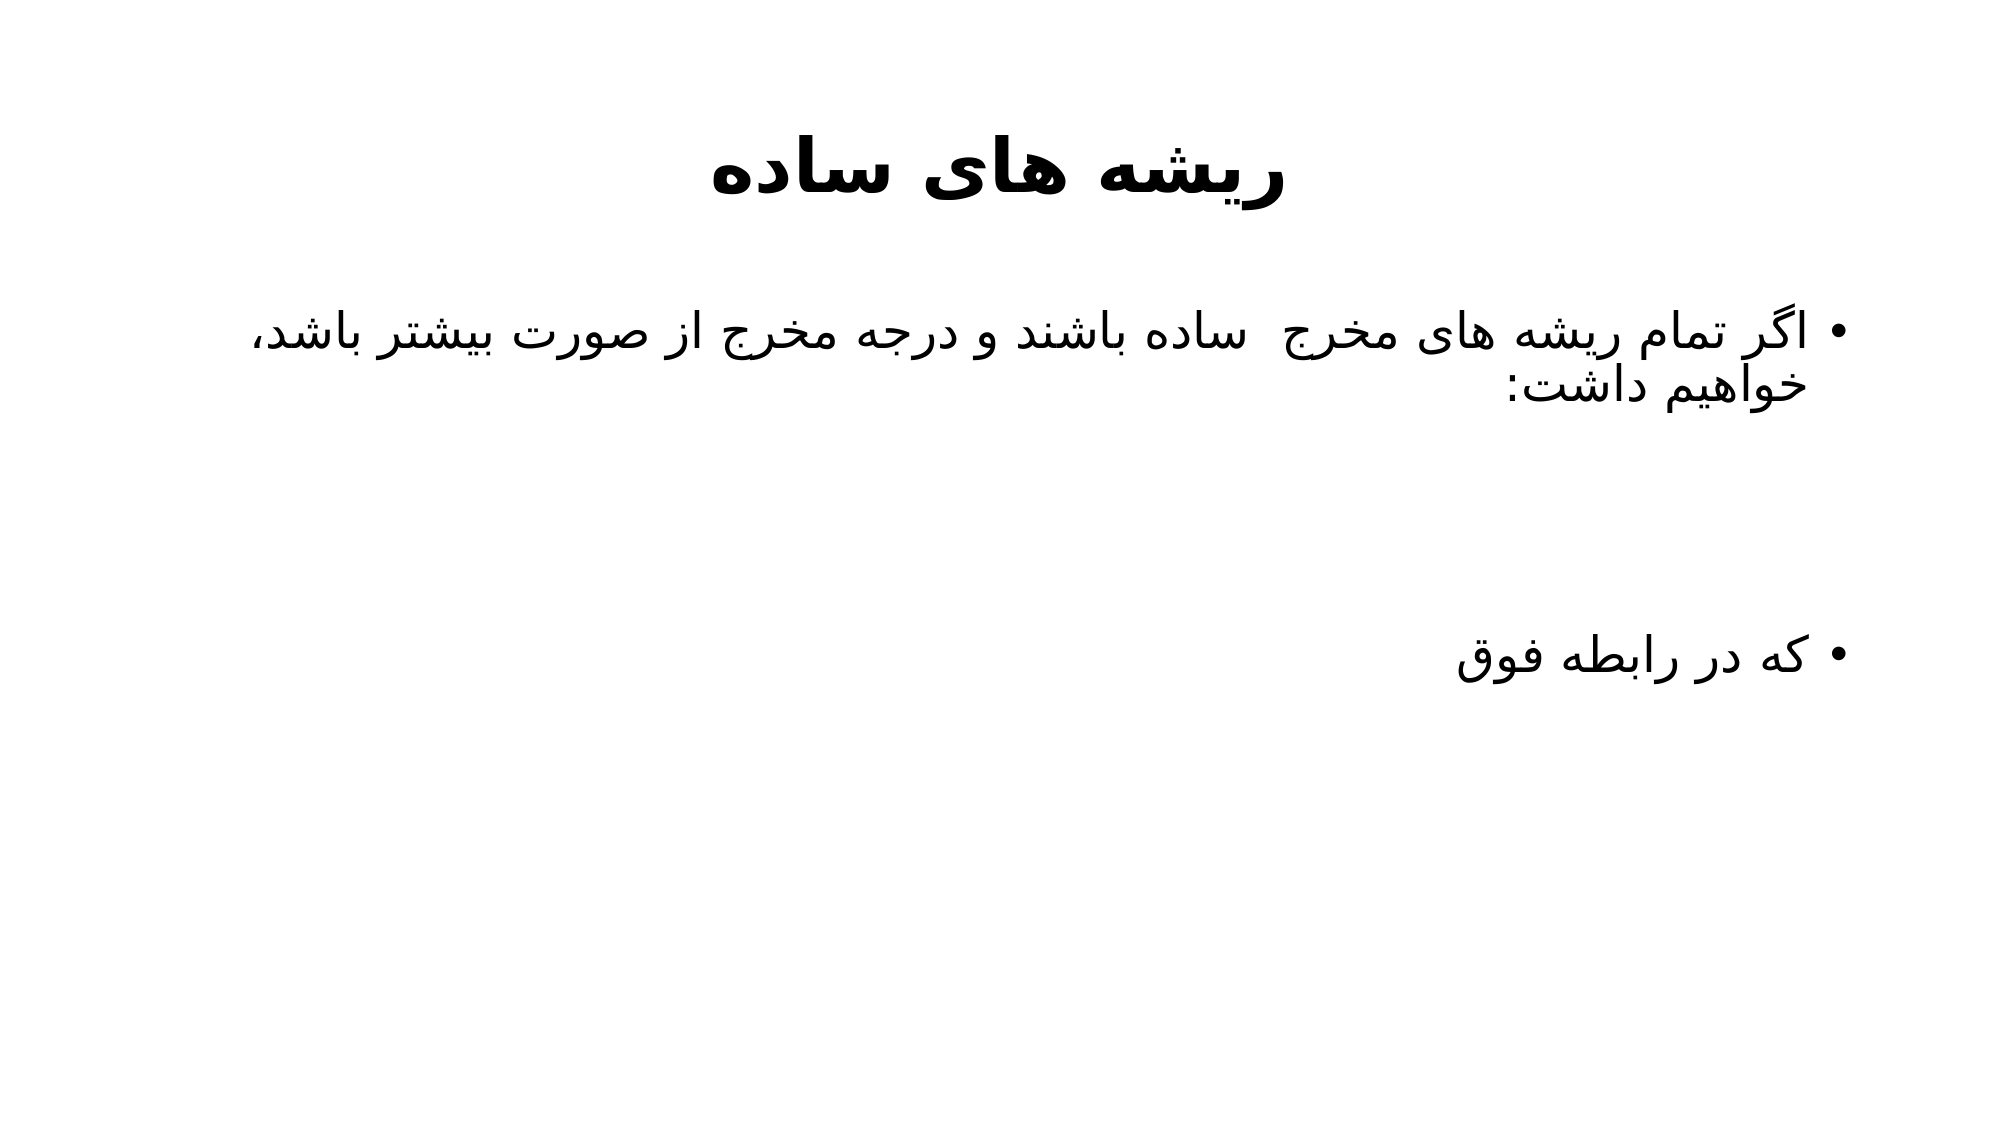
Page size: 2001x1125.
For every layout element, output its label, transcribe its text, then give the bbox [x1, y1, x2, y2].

title ریشه های ساده [137, 59, 1863, 278]
